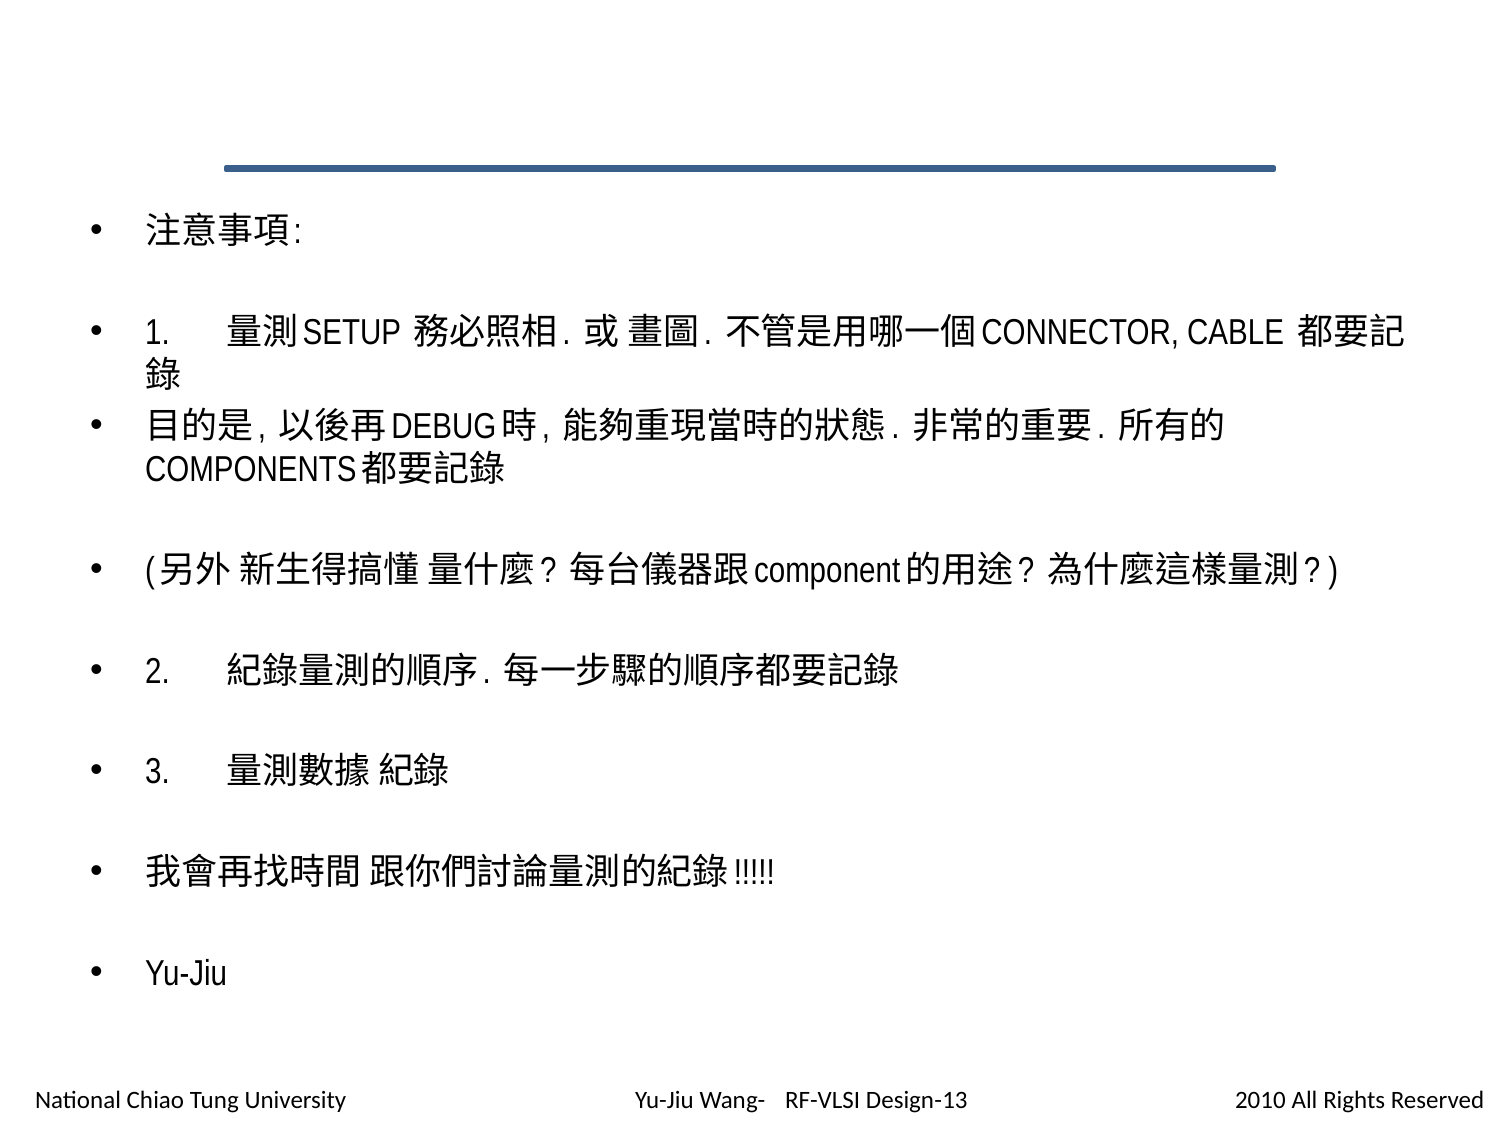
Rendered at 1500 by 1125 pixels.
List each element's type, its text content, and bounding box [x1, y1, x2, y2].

list 注意事項: 1. 量測SETUP 務必照相. 或 畫圖. 不管是用哪一個CONNECTOR, CABLE 都要記錄 目的是, 以後再DEBUG時, 能夠重現當時的狀態. 非常的重要. 所有的COMPONENTS都要記錄 (另外 新生得搞懂 量什麼? 每台儀器跟component的用途? 為什麼這樣量測? ) 2. 紀錄量測的順序. 每一步驟的順序都要記錄 3. 量測數據 紀錄 我會再找時間 跟你們討論量測的紀錄!!!!! Yu-Jiu [75, 200, 1425, 1005]
slide_number National Chiao Tung University Yu-Jiu Wang- RF-VLSI Design-13 2010 All Rights Reserved [0, 1074, 1500, 1122]
